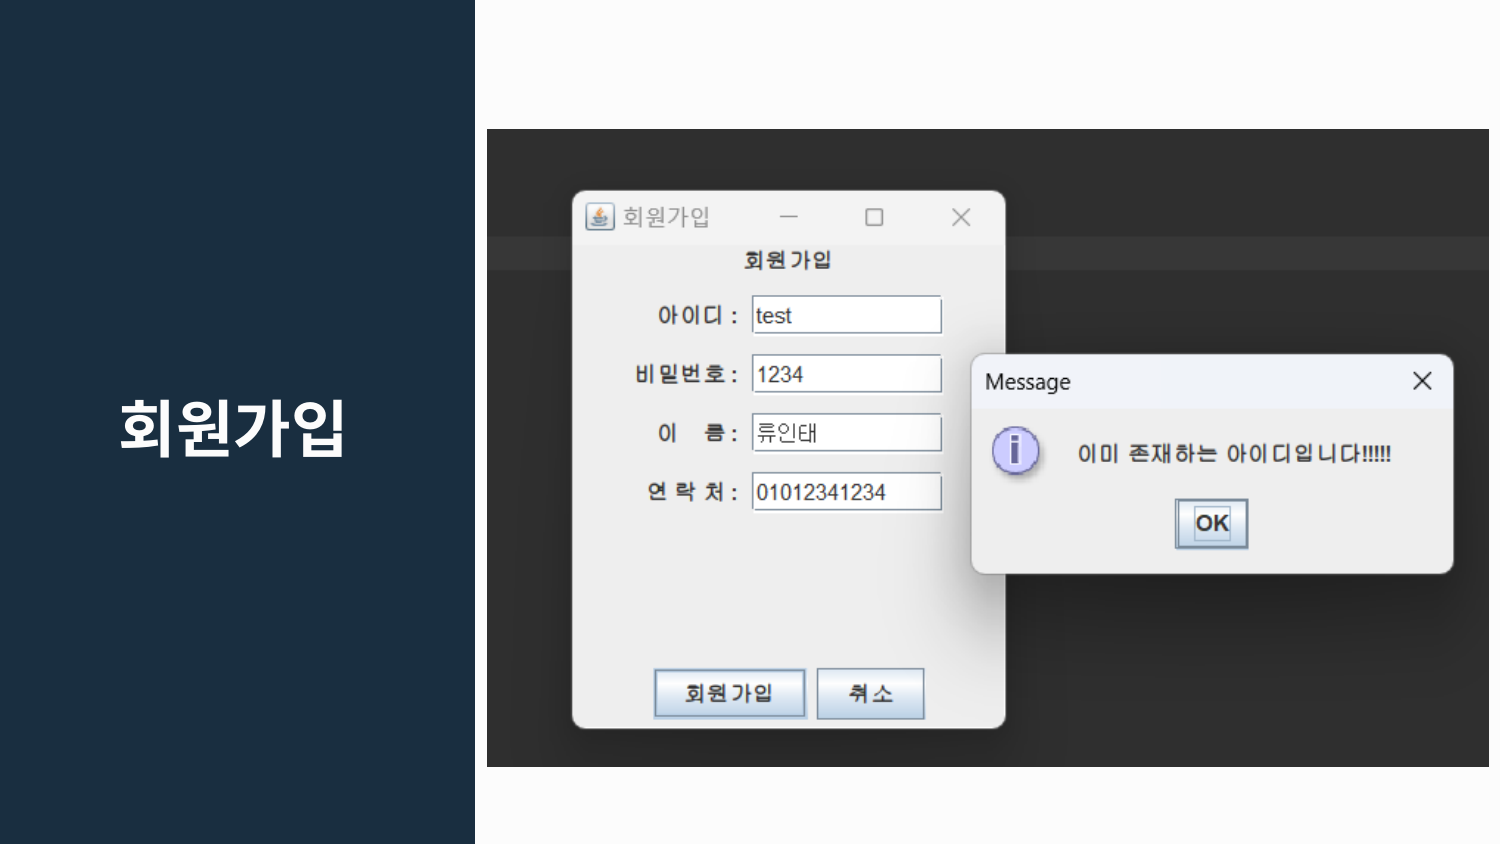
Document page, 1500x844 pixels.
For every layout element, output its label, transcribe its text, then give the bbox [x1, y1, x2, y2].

title 회원가입 [103, 280, 432, 563]
picture [487, 129, 1489, 768]
